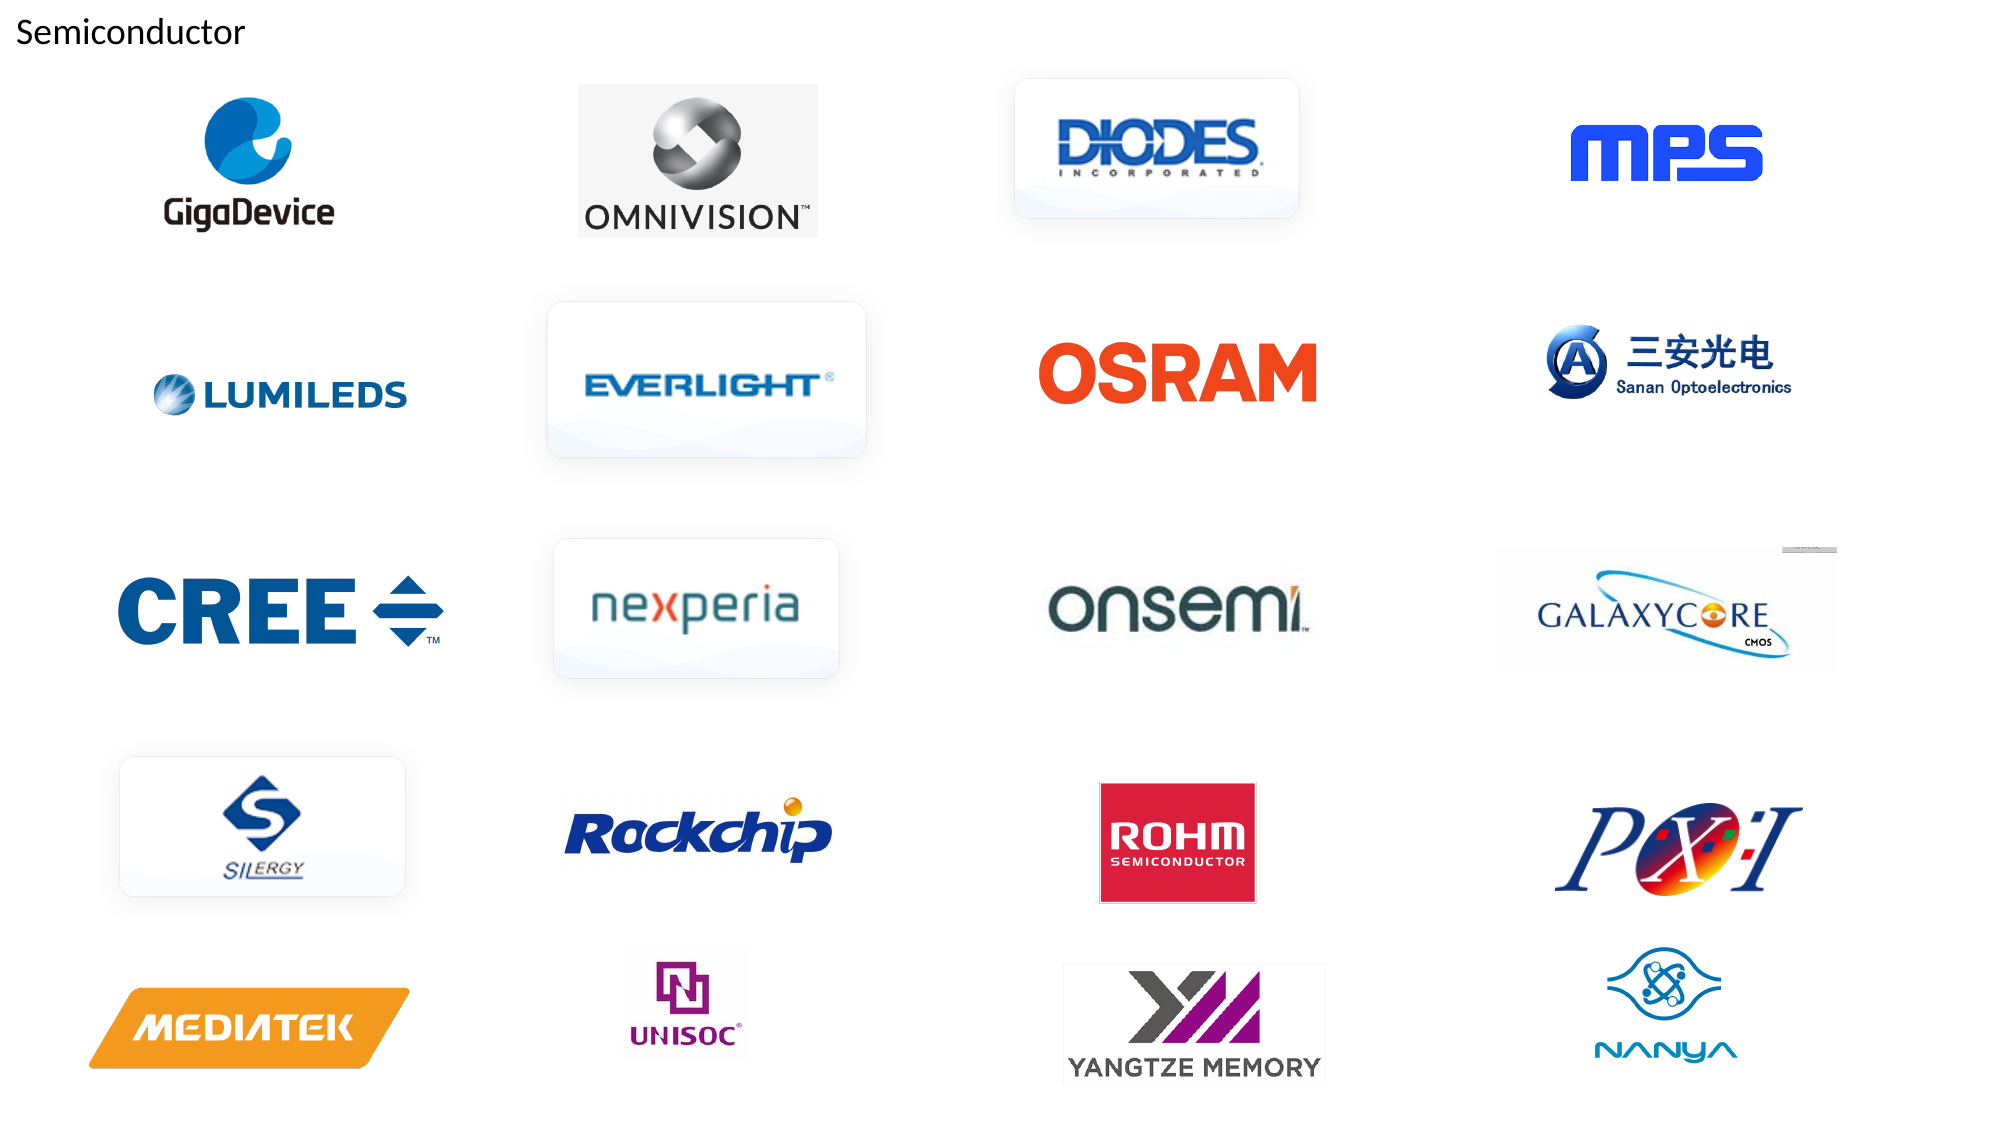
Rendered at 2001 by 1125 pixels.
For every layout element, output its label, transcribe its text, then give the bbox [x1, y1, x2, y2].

picture [111, 95, 387, 233]
picture [603, 926, 761, 1084]
picture [96, 738, 429, 925]
picture [1555, 803, 1803, 896]
picture [1032, 335, 1323, 411]
picture [991, 60, 1323, 247]
text_box Semiconductor [1, 0, 261, 60]
picture [530, 520, 863, 707]
picture [111, 567, 449, 653]
picture [1088, 771, 1267, 913]
picture [1495, 547, 1837, 673]
picture [1588, 926, 1745, 1084]
picture [578, 84, 818, 238]
picture [81, 980, 417, 1077]
picture [521, 281, 893, 490]
picture [1544, 84, 1789, 221]
picture [1508, 292, 1828, 428]
picture [1032, 534, 1326, 686]
picture [128, 356, 432, 433]
picture [1063, 964, 1326, 1084]
picture [560, 790, 836, 874]
